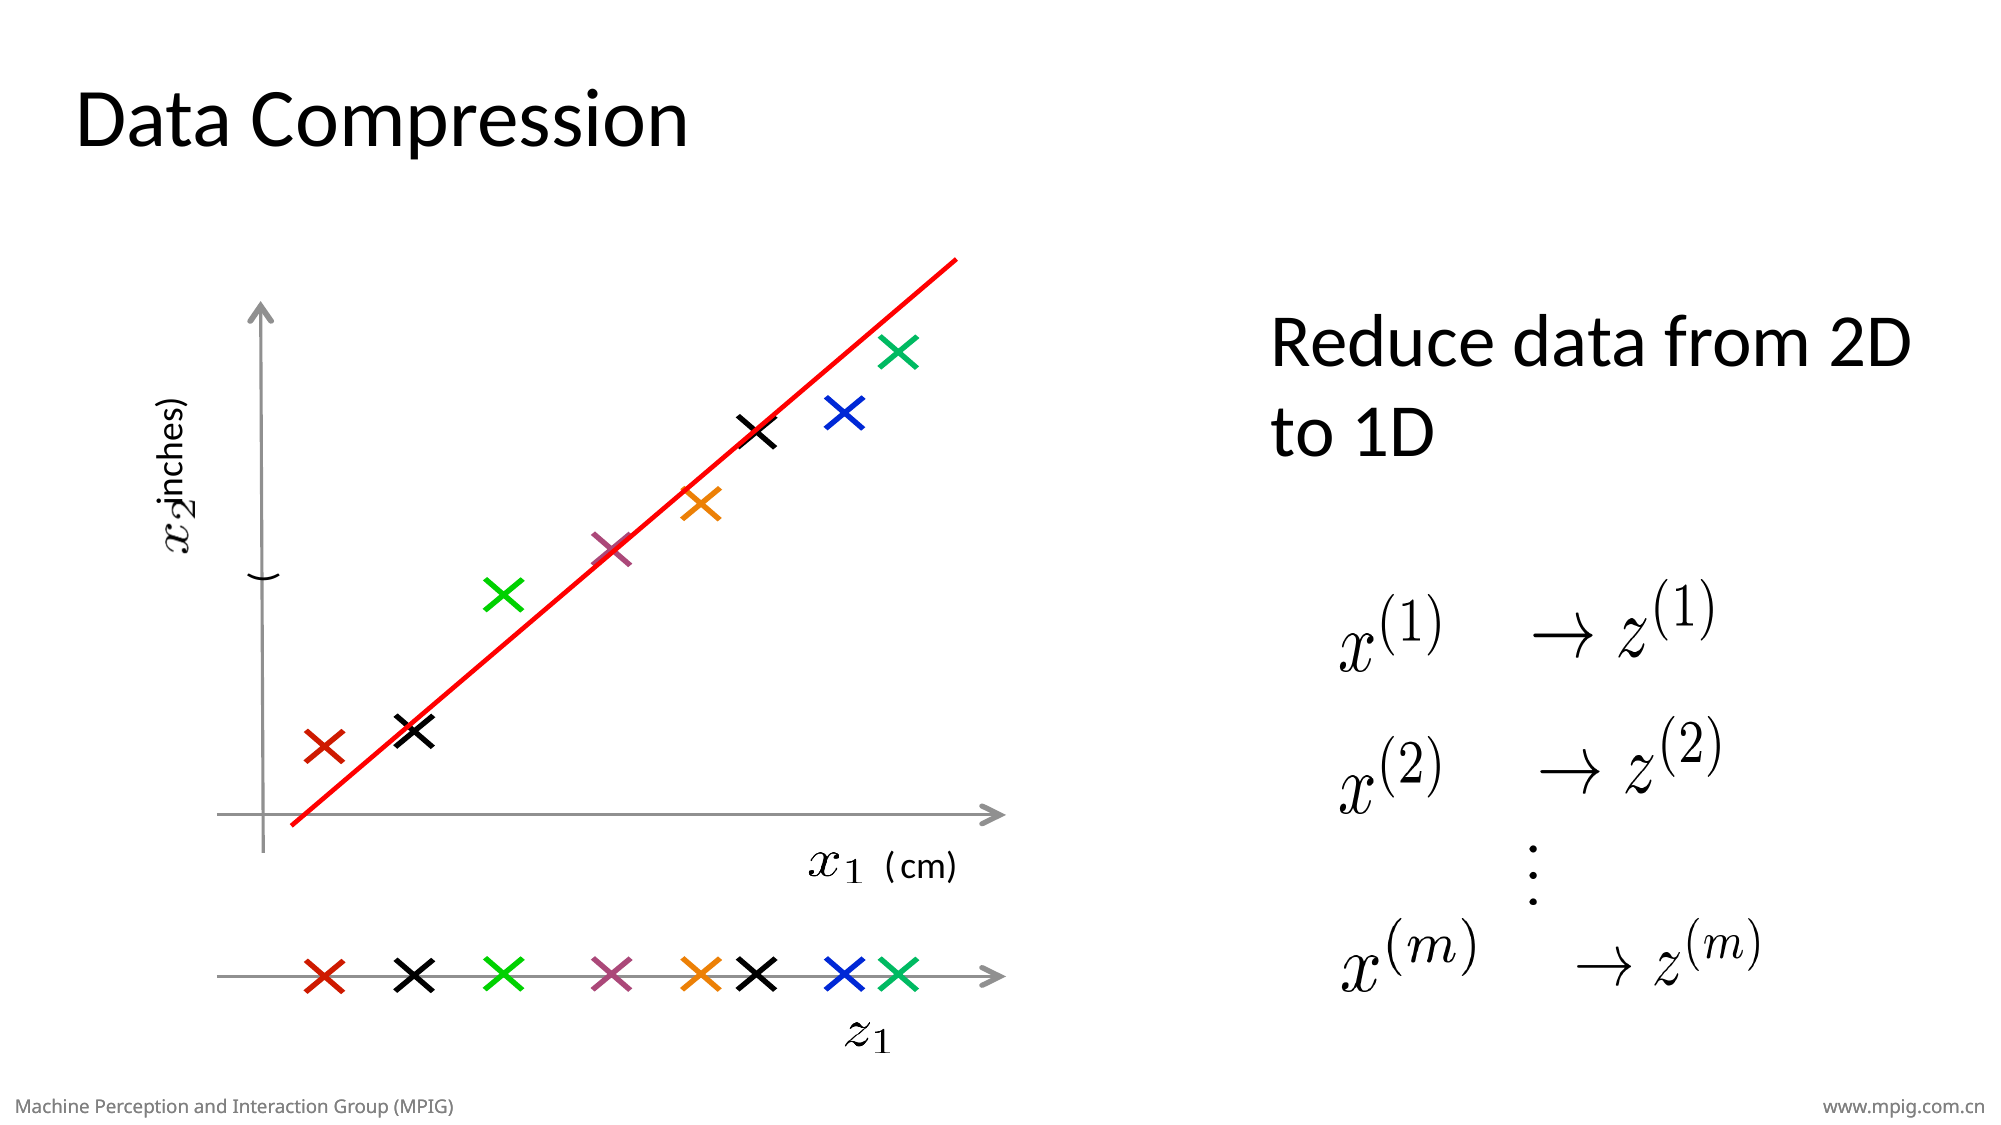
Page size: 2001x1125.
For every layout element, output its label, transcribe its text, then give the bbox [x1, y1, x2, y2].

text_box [1339, 578, 1720, 814]
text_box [291, 258, 957, 826]
text_box Reduce data from 2D to 1D [1256, 284, 1990, 479]
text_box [134, 279, 1026, 1053]
text_box Data Compression [60, 56, 860, 171]
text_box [1341, 845, 1759, 992]
